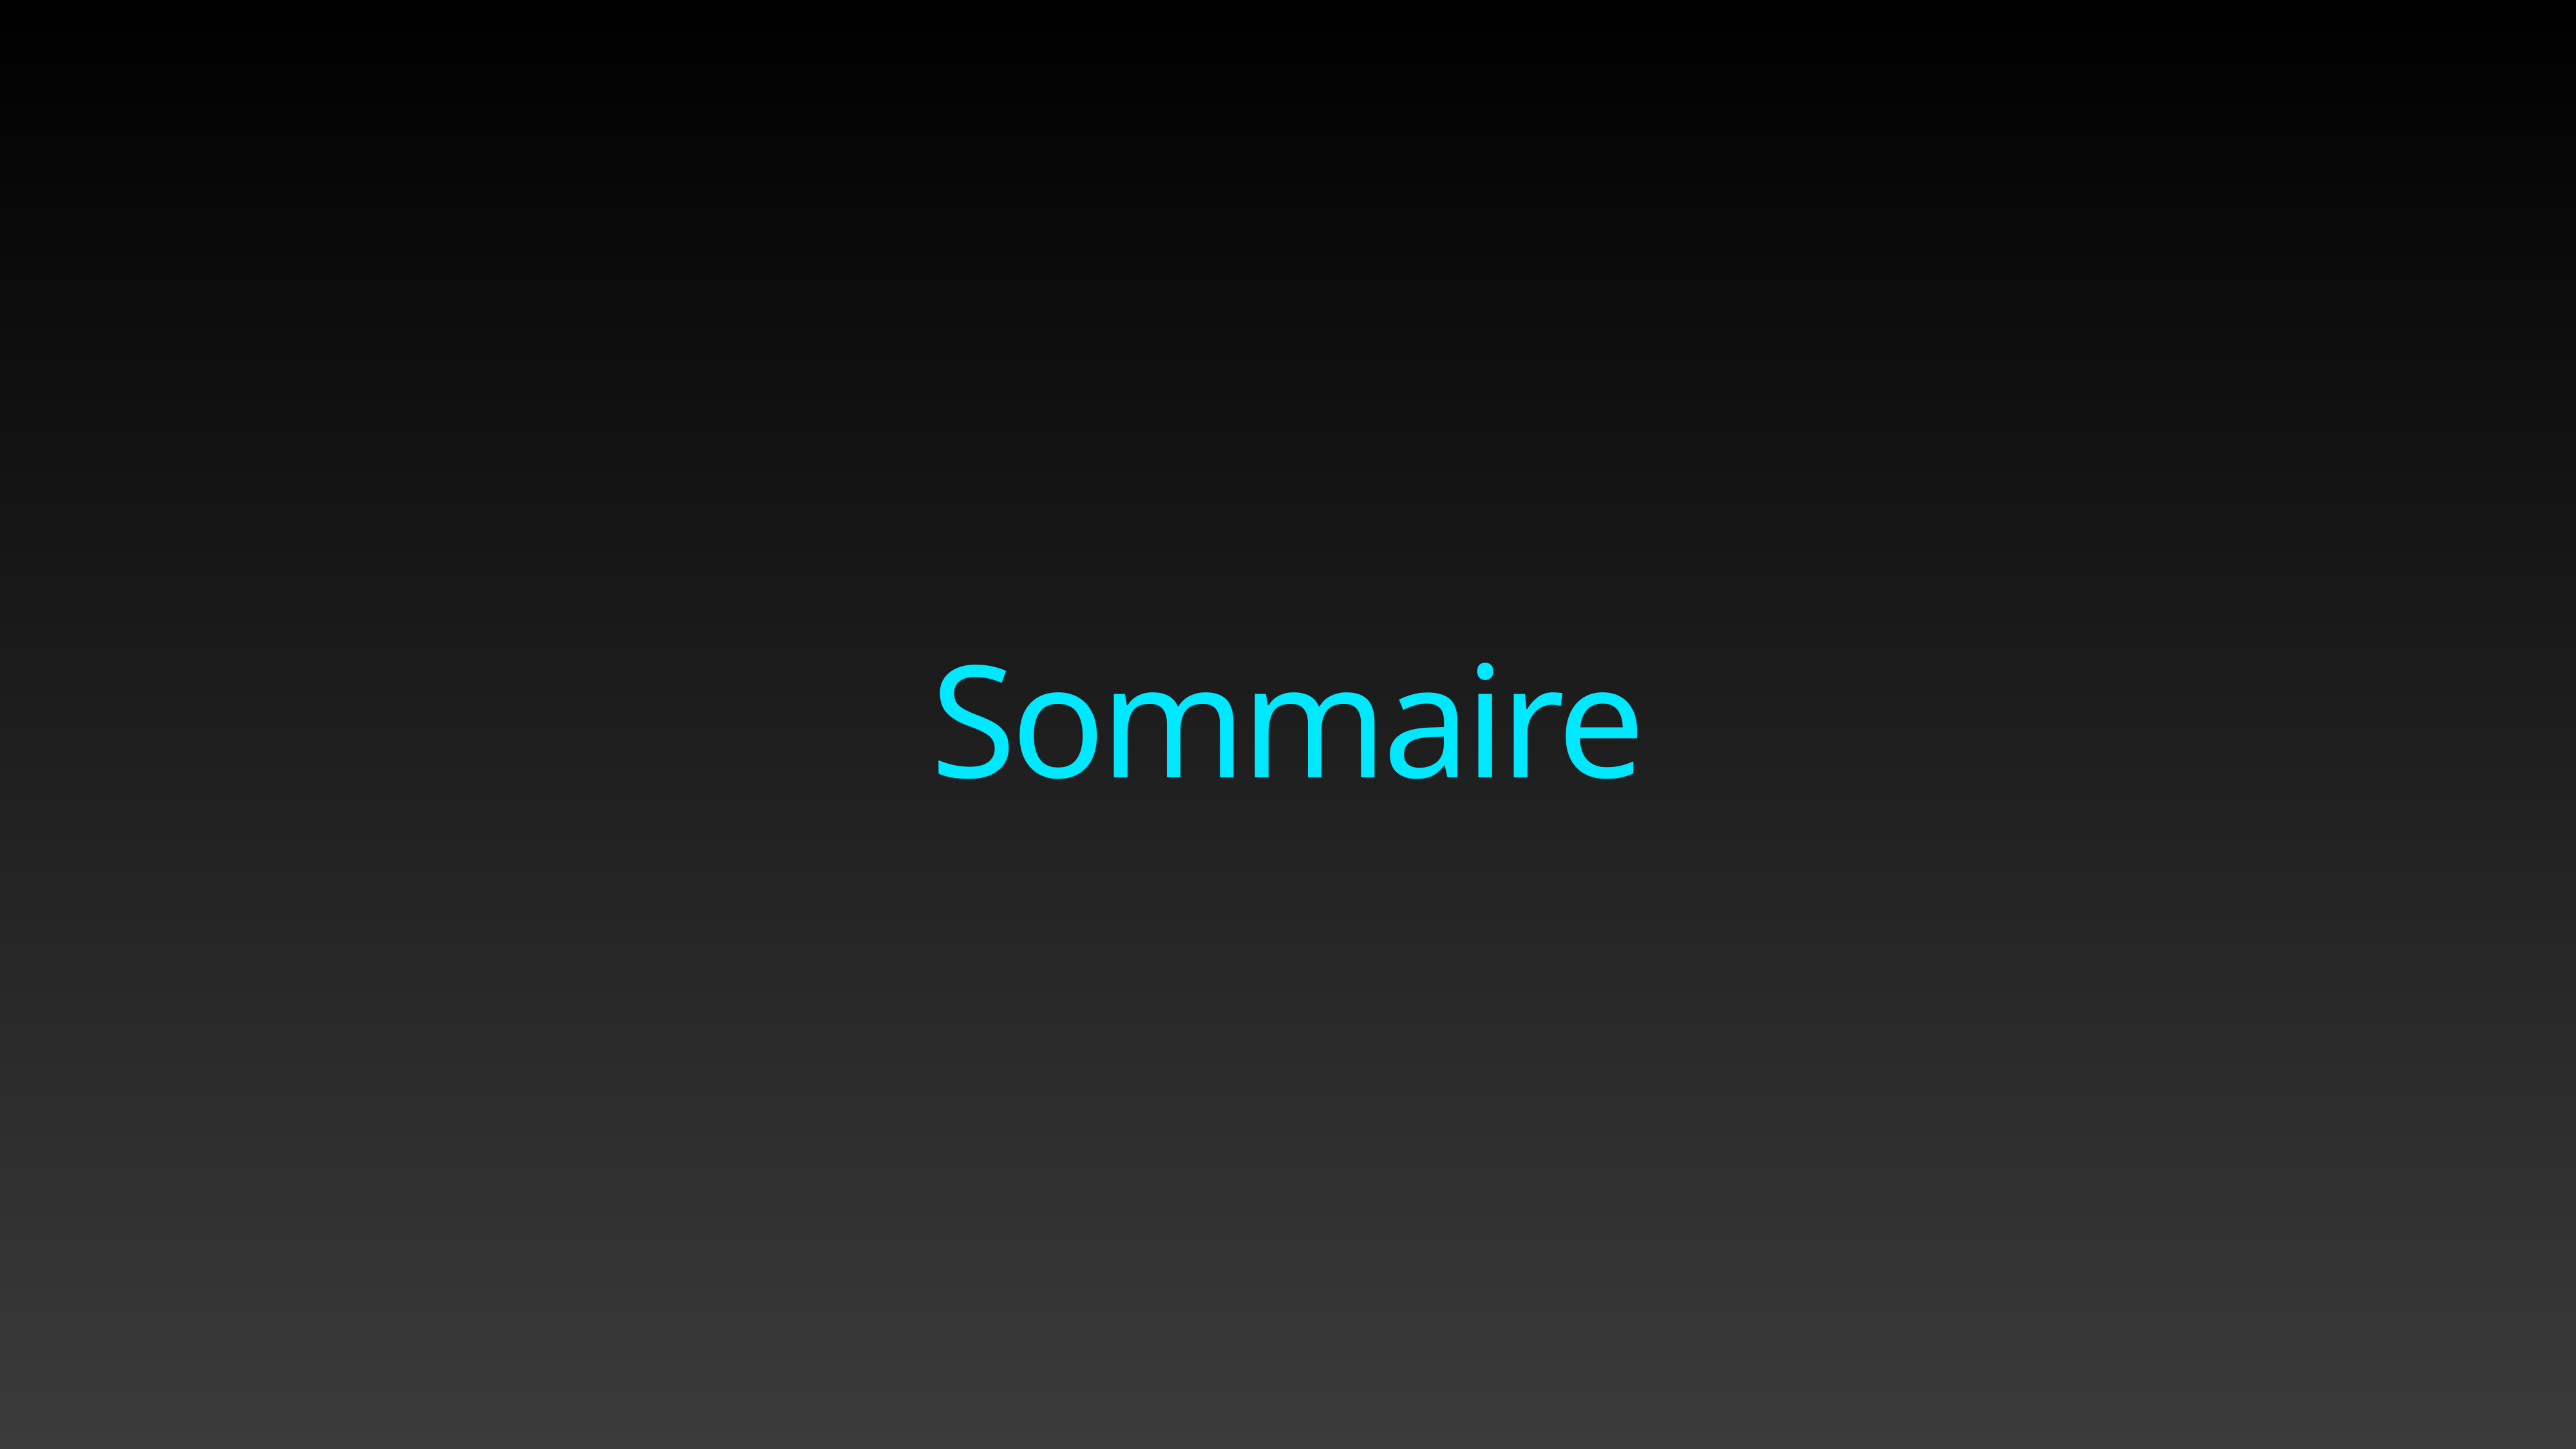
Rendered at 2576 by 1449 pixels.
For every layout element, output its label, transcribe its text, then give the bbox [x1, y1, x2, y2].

list Sommaire [133, 480, 2443, 975]
